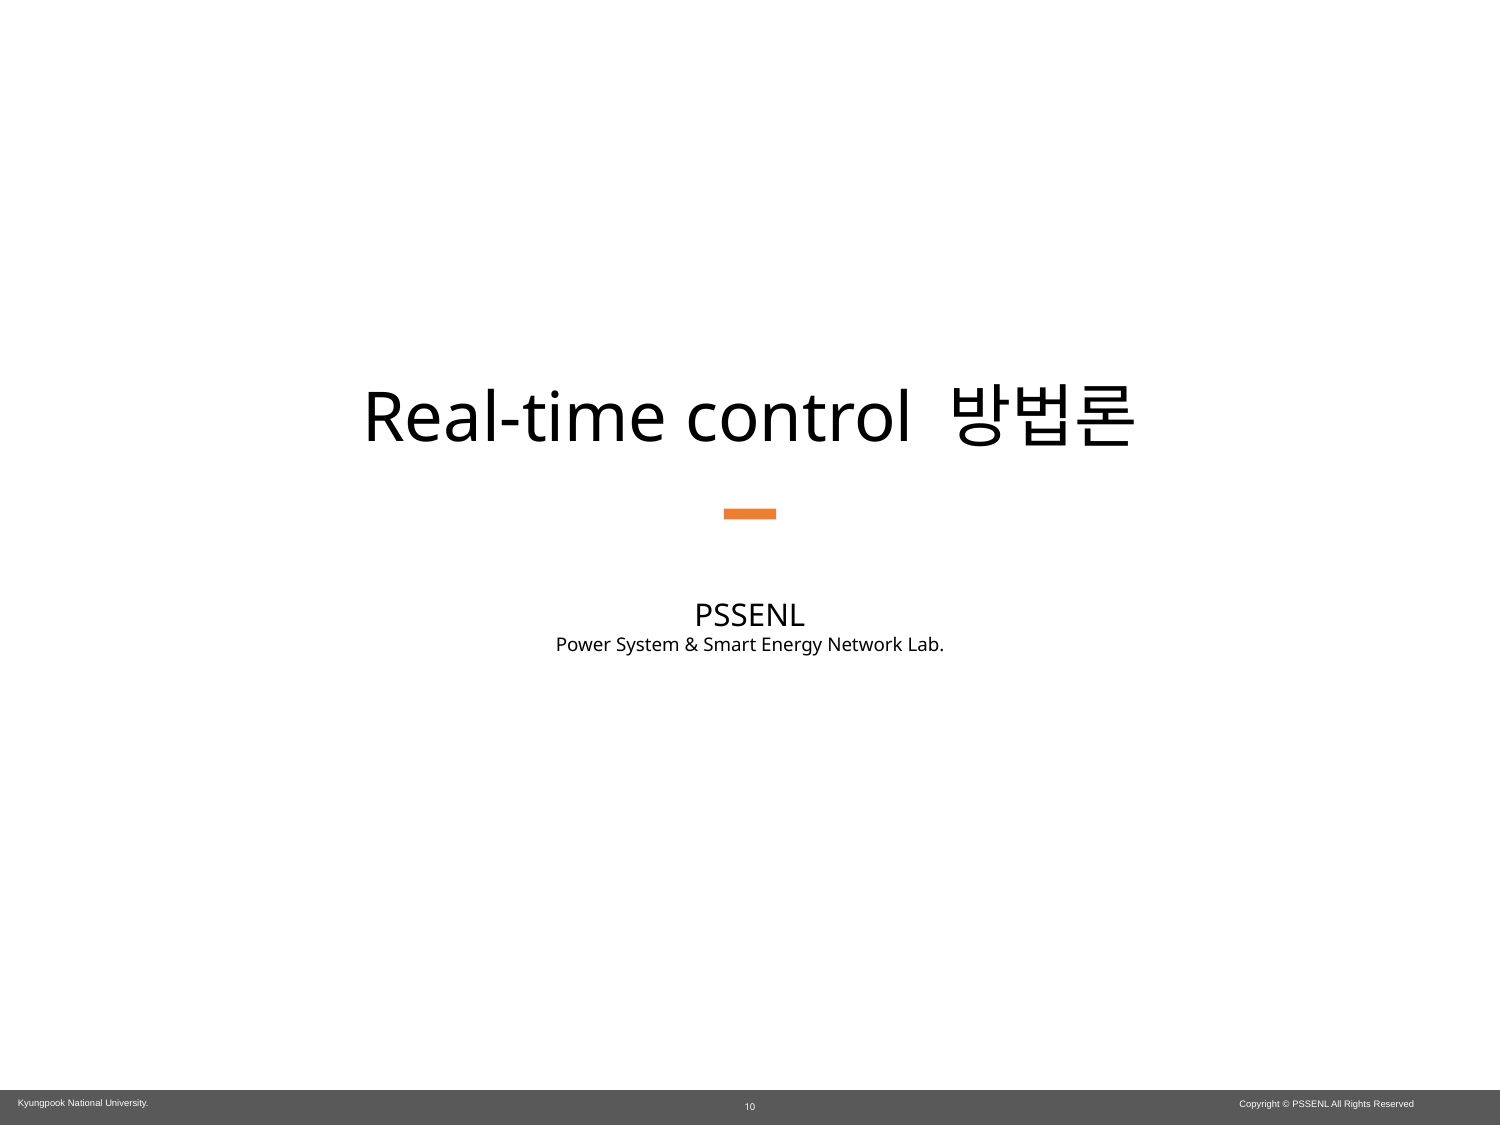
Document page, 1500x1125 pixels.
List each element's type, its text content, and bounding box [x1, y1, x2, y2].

title Real-time control 방법론 [103, 310, 1397, 528]
